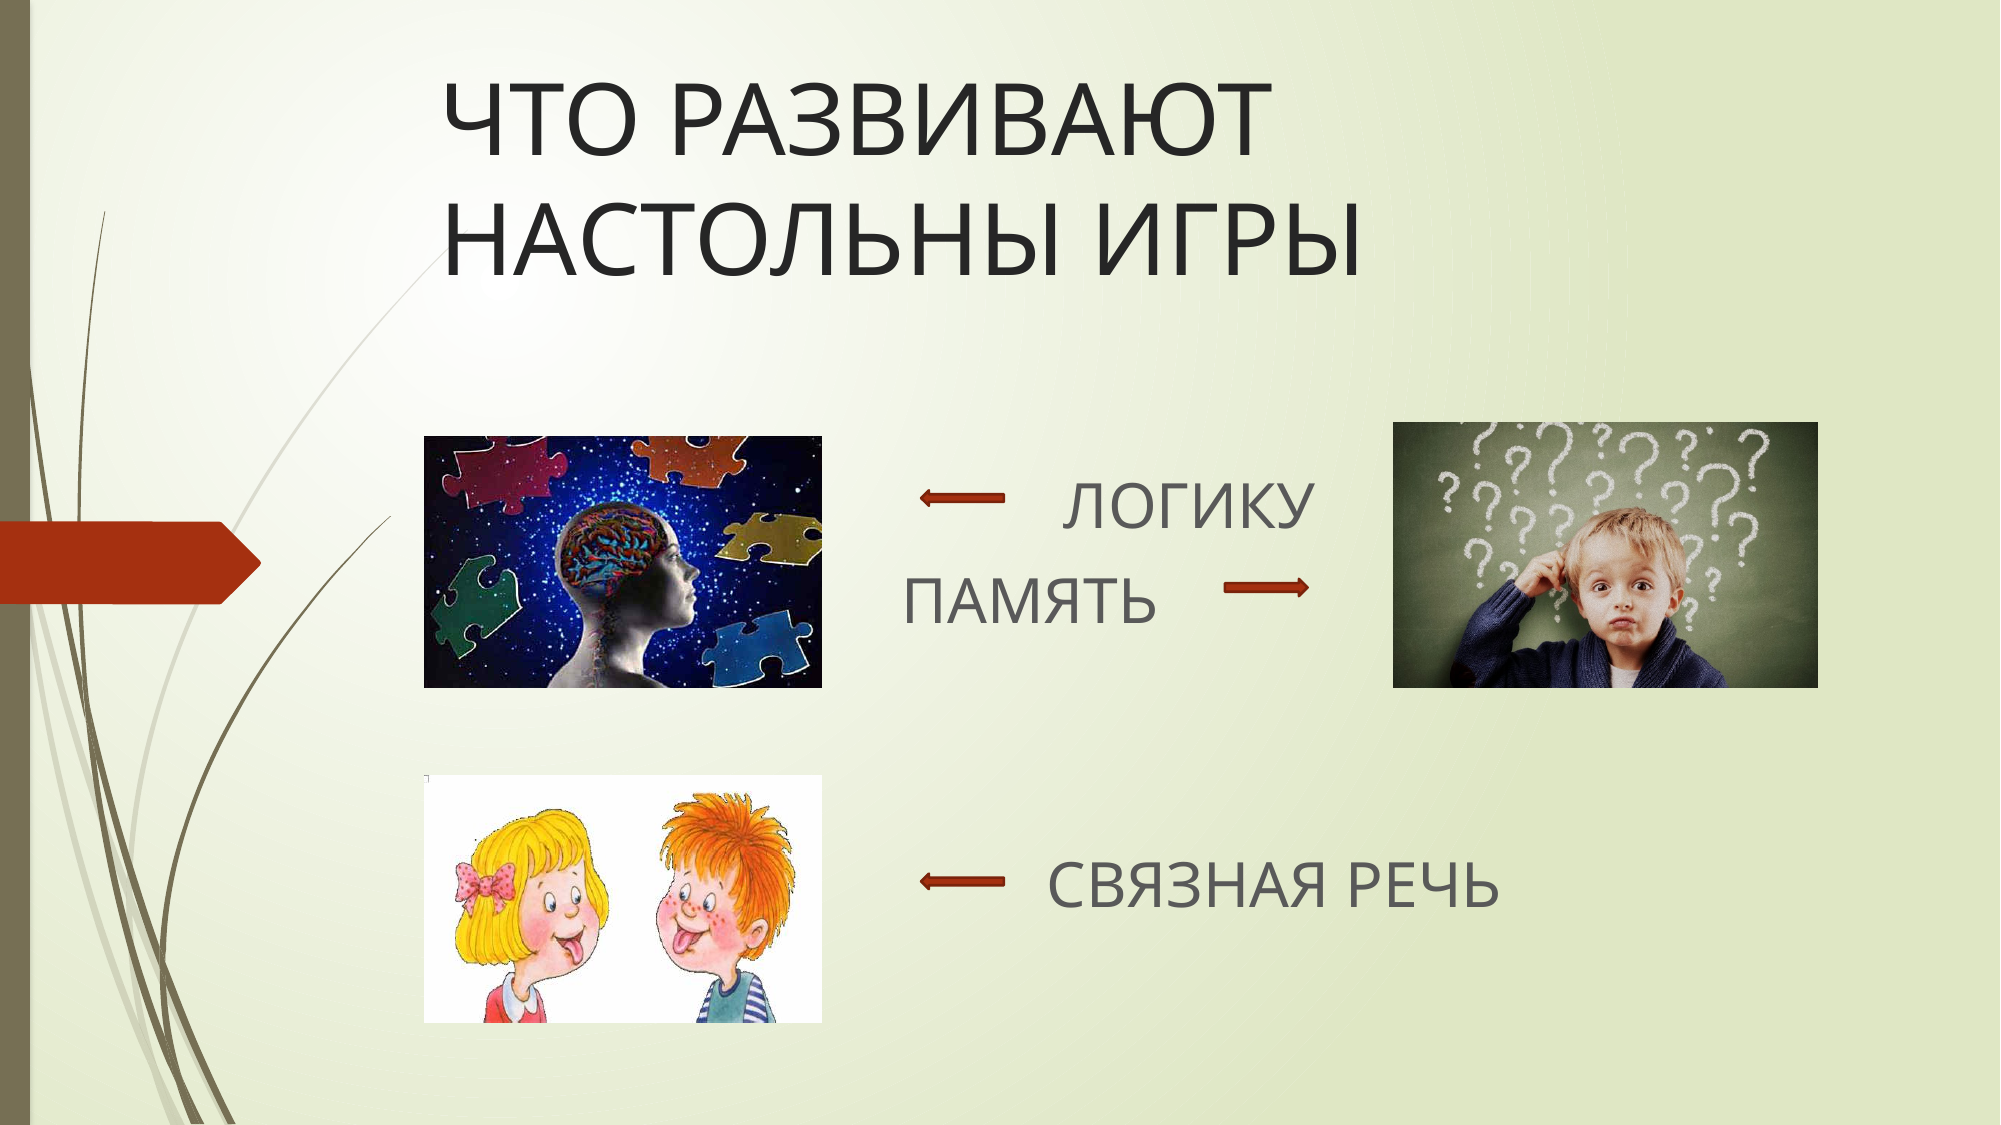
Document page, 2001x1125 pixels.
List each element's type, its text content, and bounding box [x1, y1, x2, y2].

text_box [919, 489, 1006, 507]
picture [424, 775, 822, 1023]
text_box [919, 872, 1006, 891]
list СВЯЗНАЯ РЕЧЬ [901, 775, 1747, 989]
text_box [1223, 577, 1309, 598]
picture [424, 436, 822, 688]
picture [1393, 421, 1818, 688]
text_box ЛОГИКУ ПАМЯТЬ [886, 458, 1352, 688]
title ЧТО РАЗВИВАЮТ НАСТОЛЬНЫ ИГРЫ [424, 32, 1888, 439]
